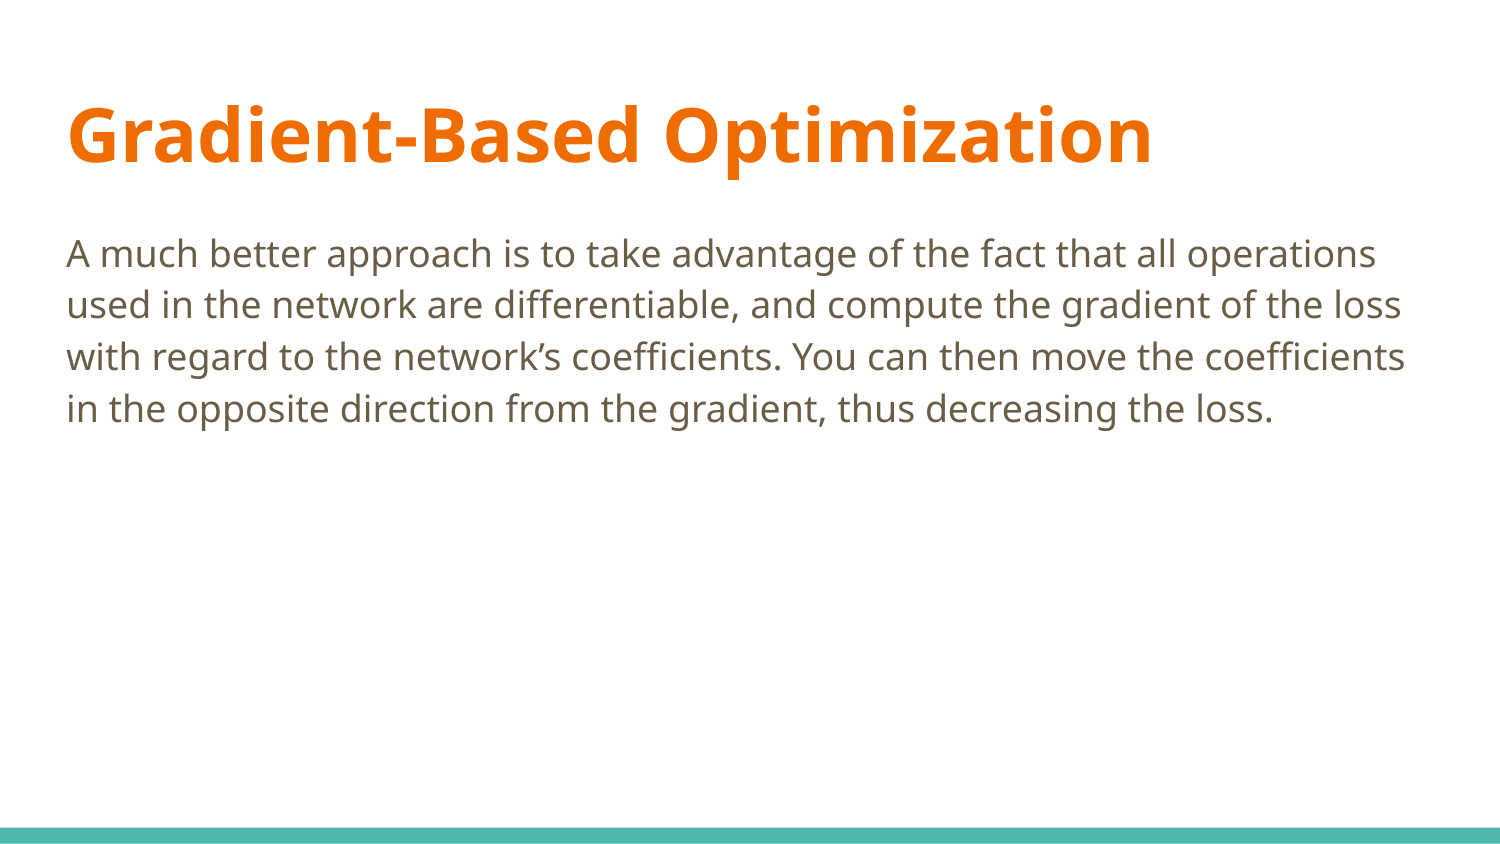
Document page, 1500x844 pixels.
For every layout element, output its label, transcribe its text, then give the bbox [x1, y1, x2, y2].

title Gradient-Based Optimization [51, 72, 1449, 189]
list A much better approach is to take advantage of the fact that all operations used in the network are differentiable, and compute the gradient of the loss with regard to the network’s coefficients. You can then move the coefficients in the opposite direction from the gradient, thus decreasing the loss. [51, 207, 1449, 750]
